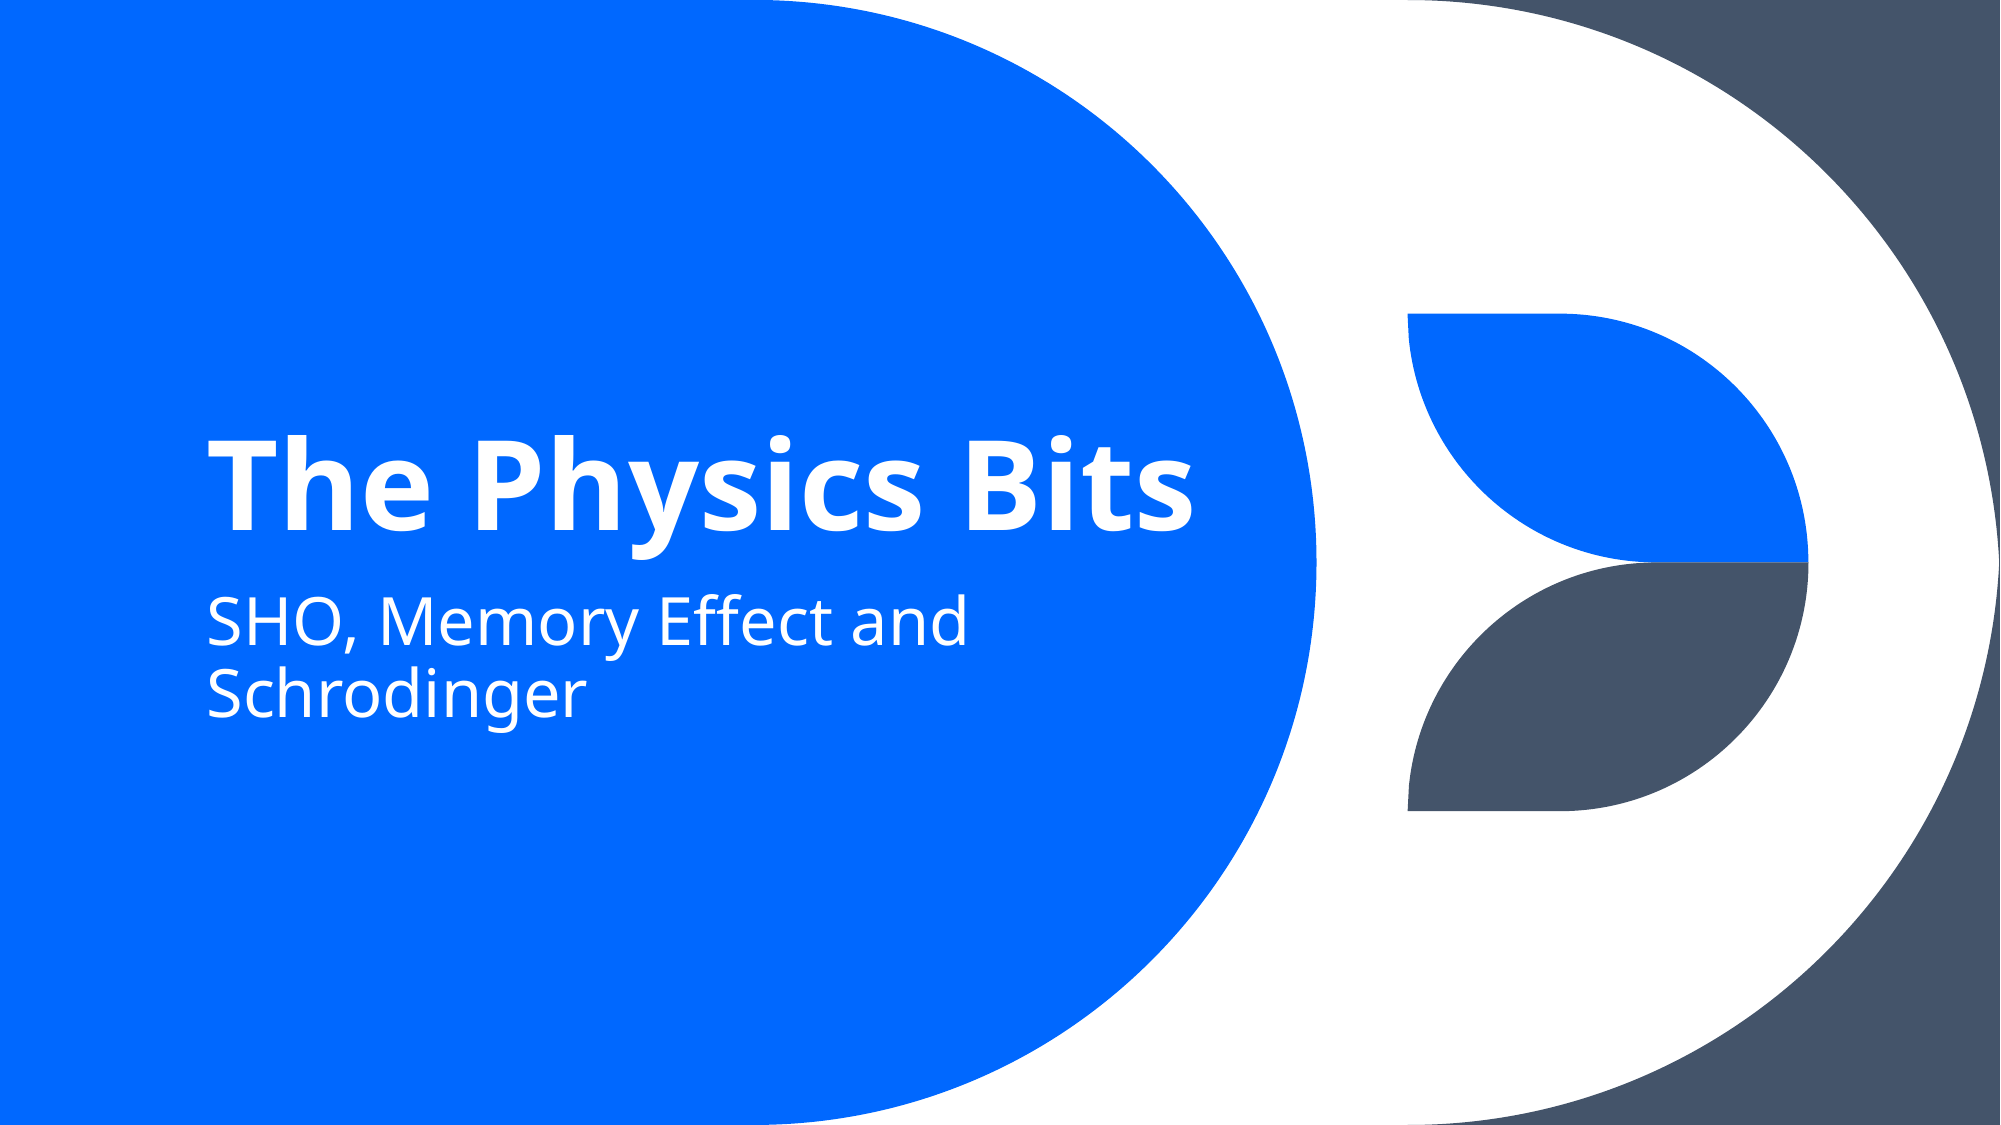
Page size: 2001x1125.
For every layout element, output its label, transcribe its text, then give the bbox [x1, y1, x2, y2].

title The Physics Bits [191, 173, 1217, 566]
subtitle SHO, Memory Effect and Schrodinger [191, 580, 1312, 812]
